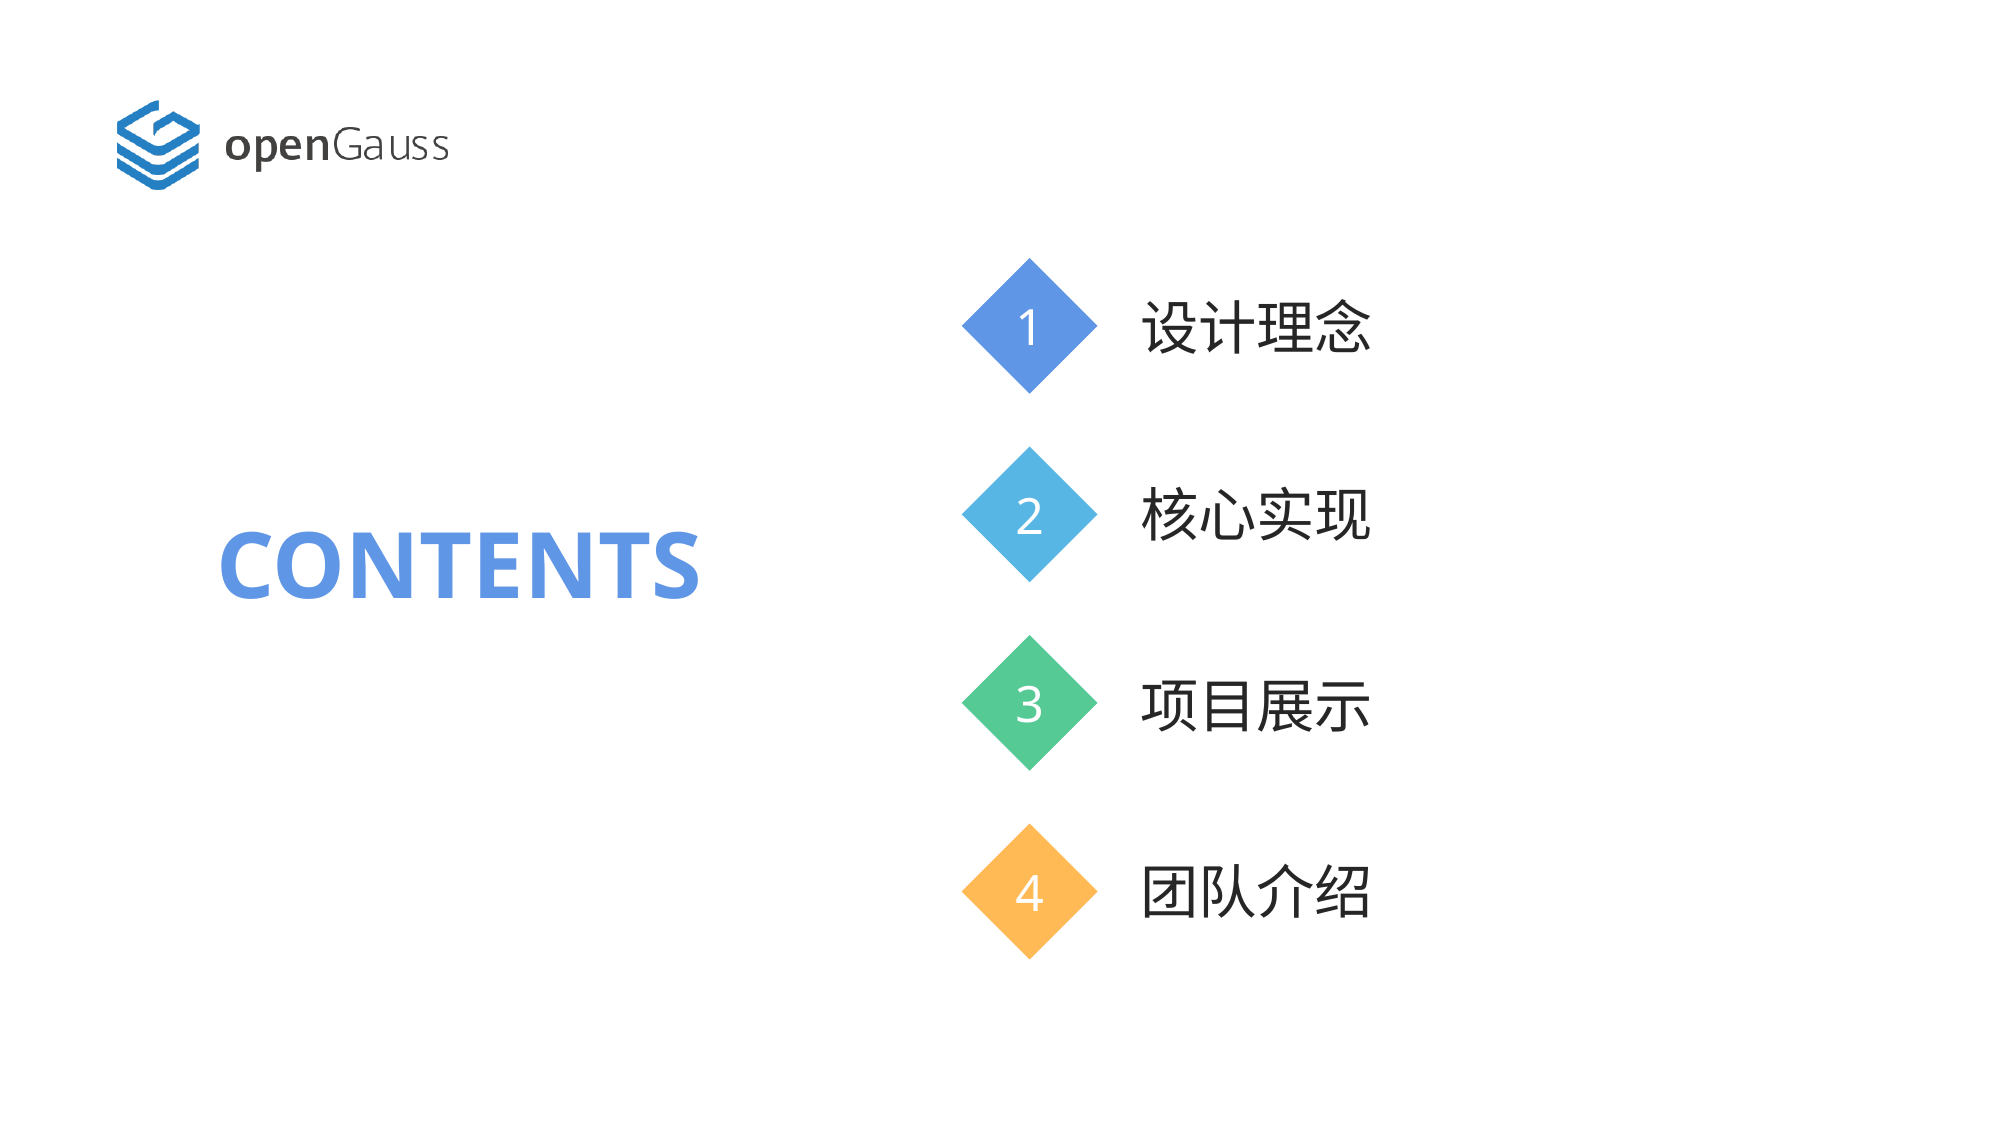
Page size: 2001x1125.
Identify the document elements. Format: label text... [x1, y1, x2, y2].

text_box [961, 823, 1694, 960]
picture [117, 99, 448, 190]
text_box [961, 257, 1694, 394]
text_box CONTENTS [201, 499, 752, 624]
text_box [961, 634, 1694, 771]
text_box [961, 446, 1694, 583]
